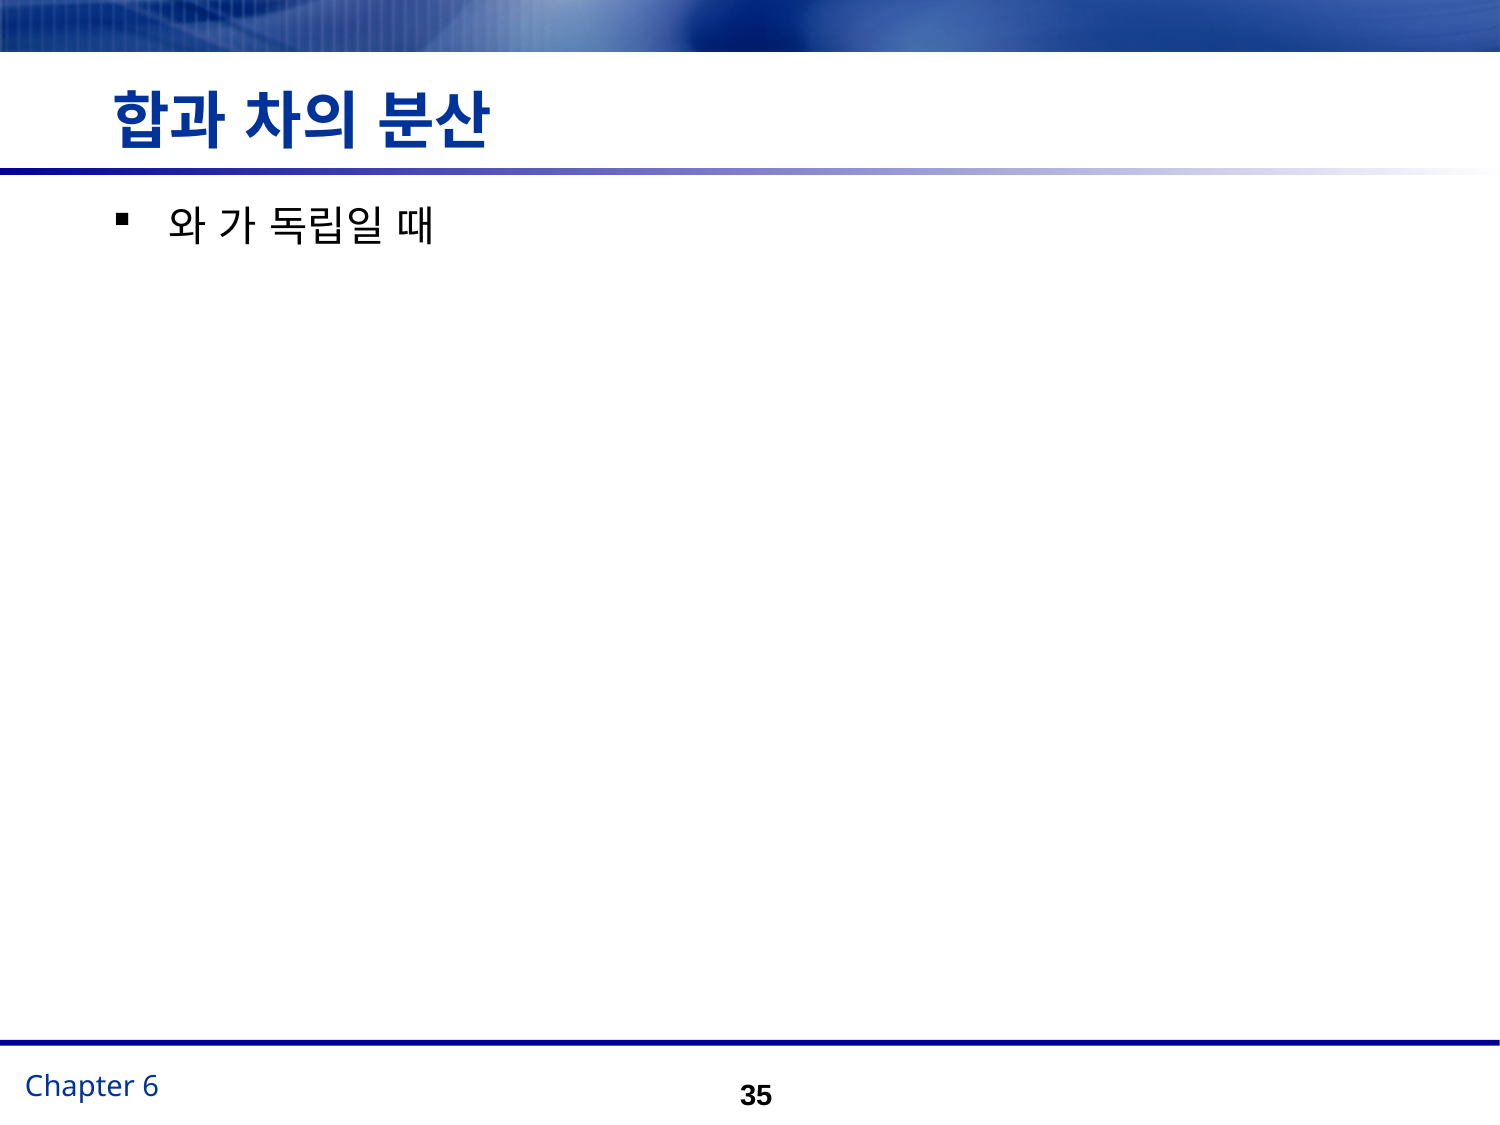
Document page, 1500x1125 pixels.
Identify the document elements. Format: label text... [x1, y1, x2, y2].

title 합과 차의 분산 [112, 75, 1500, 188]
picture [0, 0, 1500, 52]
slide_number 35 [699, 1062, 788, 1125]
